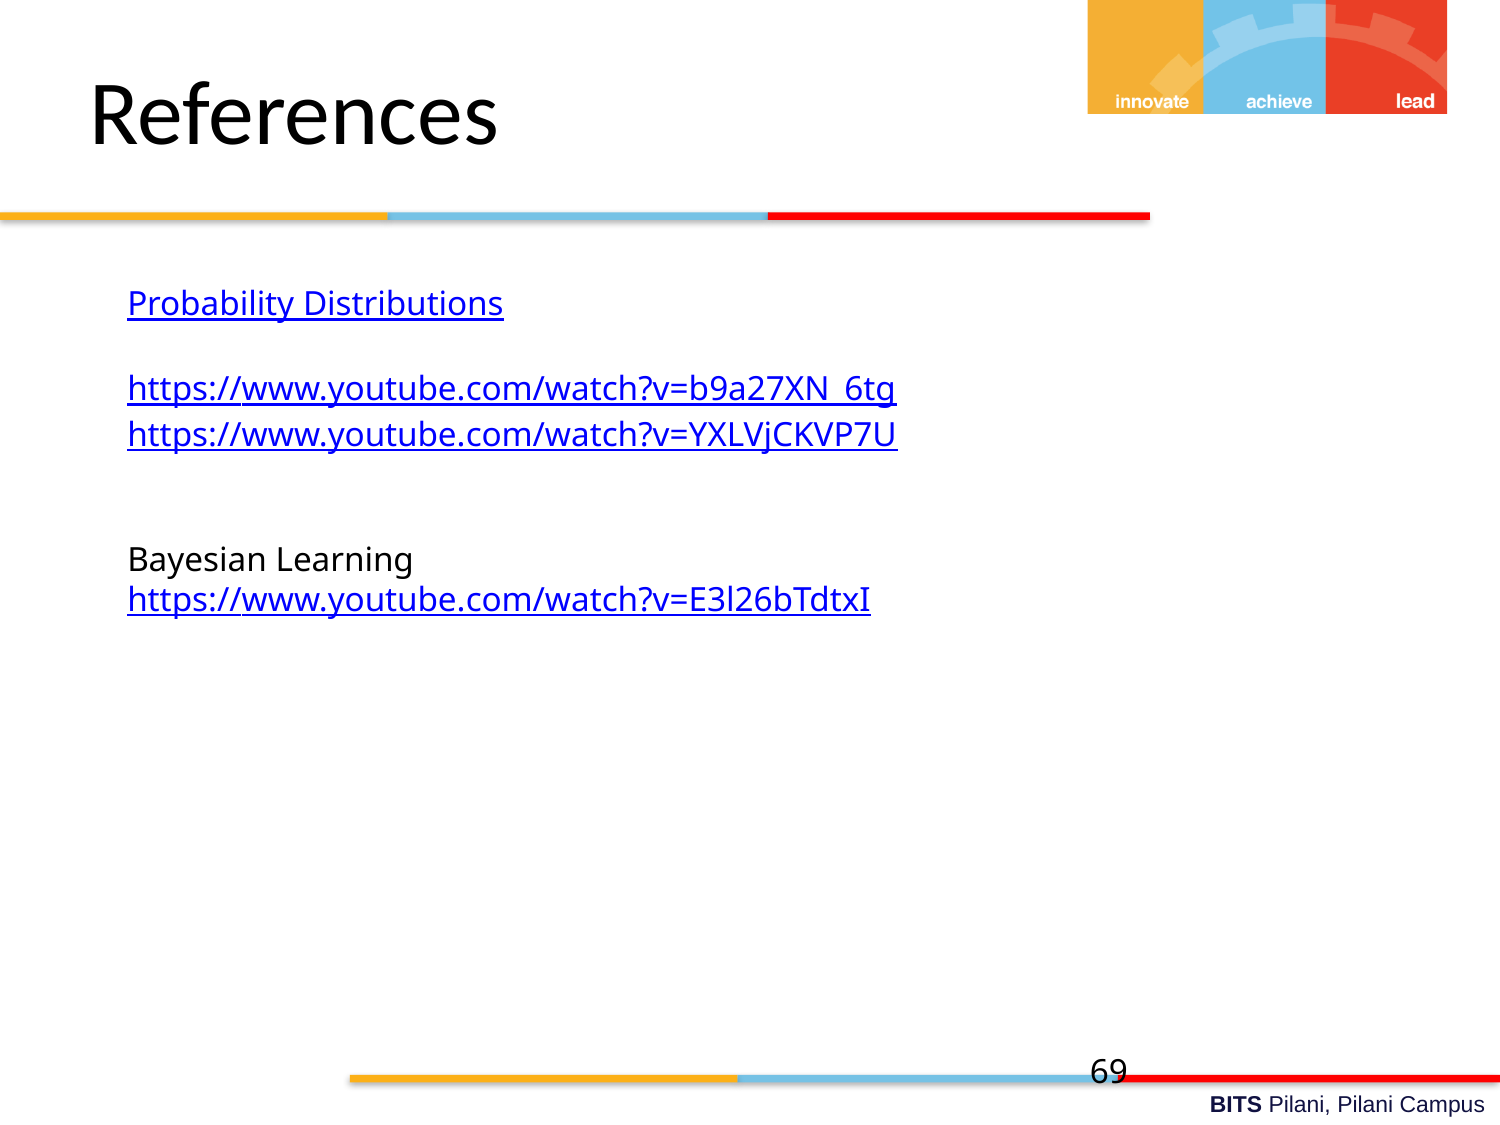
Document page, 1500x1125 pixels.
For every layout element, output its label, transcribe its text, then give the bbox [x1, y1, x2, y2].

picture [1087, 0, 1448, 114]
slide_number 69 [1074, 1042, 1425, 1103]
text_box Probability Distributions https://www.youtube.com/watch?v=b9a27XN_6tg https://www.youtube.com/watch?v=YXLVjCKVP7U Bayesian Learning https://www.youtube.com/watch?v=E3l26bTdtxI [112, 274, 1400, 671]
title References [75, 45, 1425, 233]
